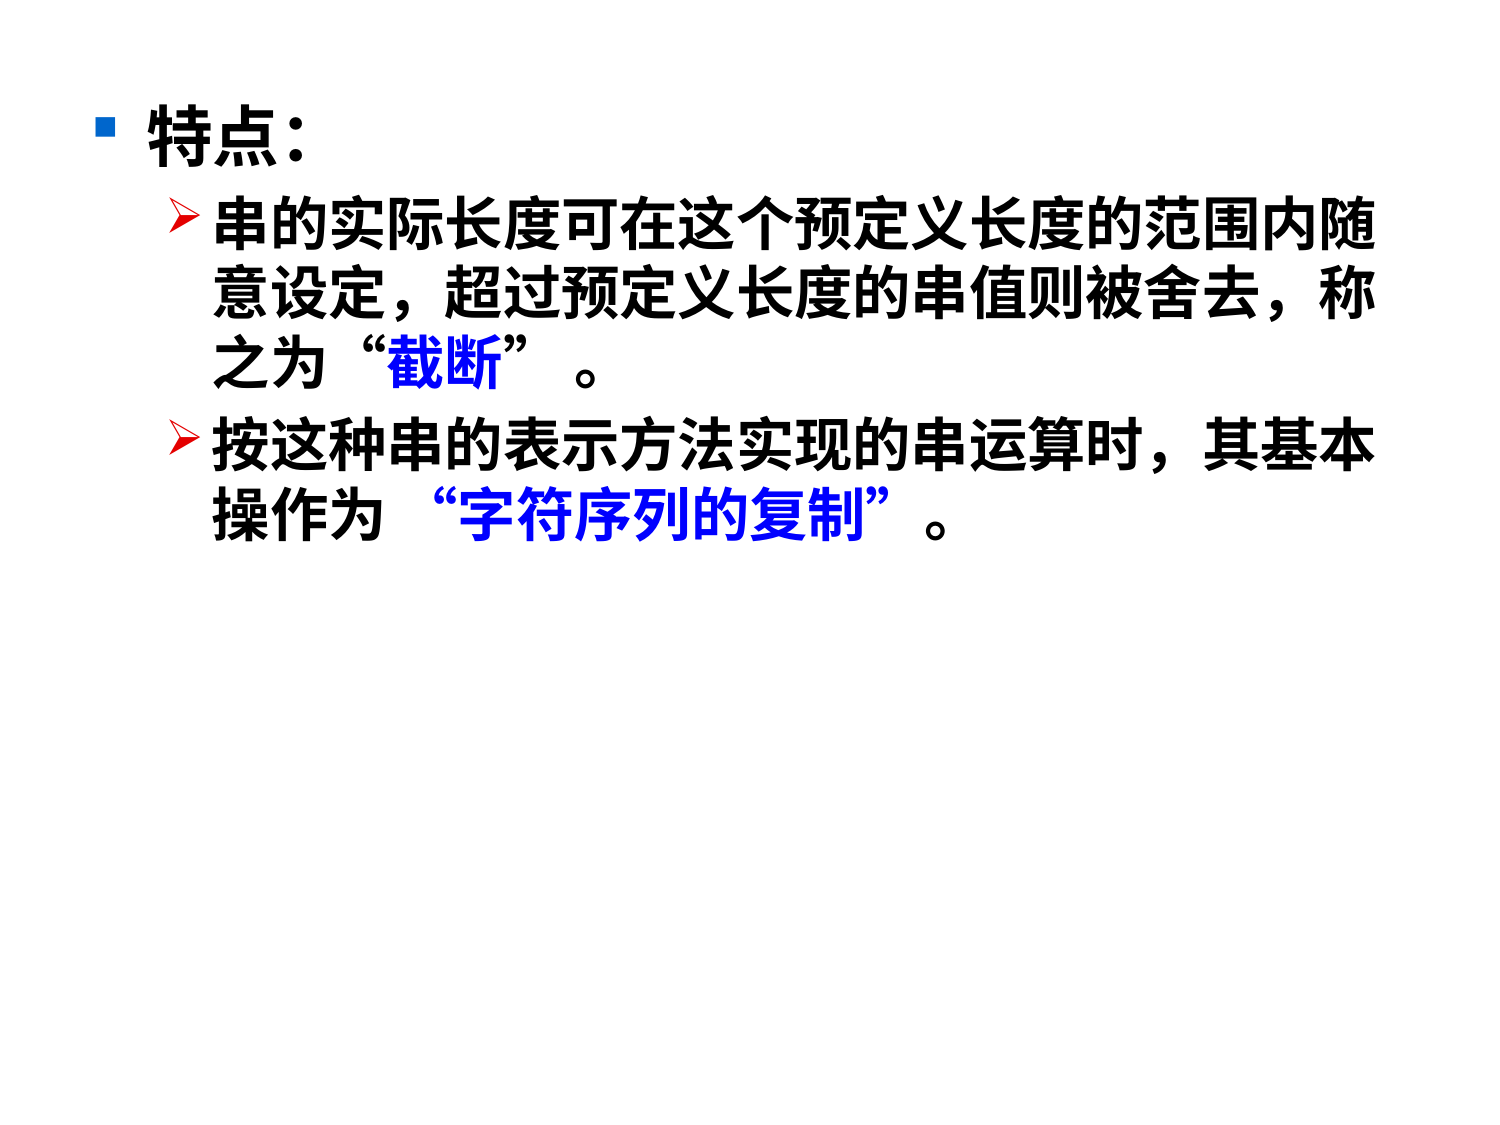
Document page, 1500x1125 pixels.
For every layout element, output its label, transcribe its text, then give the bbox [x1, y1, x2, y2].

list 特点： 串的实际长度可在这个预定义长度的范围内随意设定，超过预定义长度的串值则被舍去，称之为“截断” 。 按这种串的表示方法实现的串运算时，其基本操作为 “字符序列的复制”。 [75, 87, 1425, 598]
